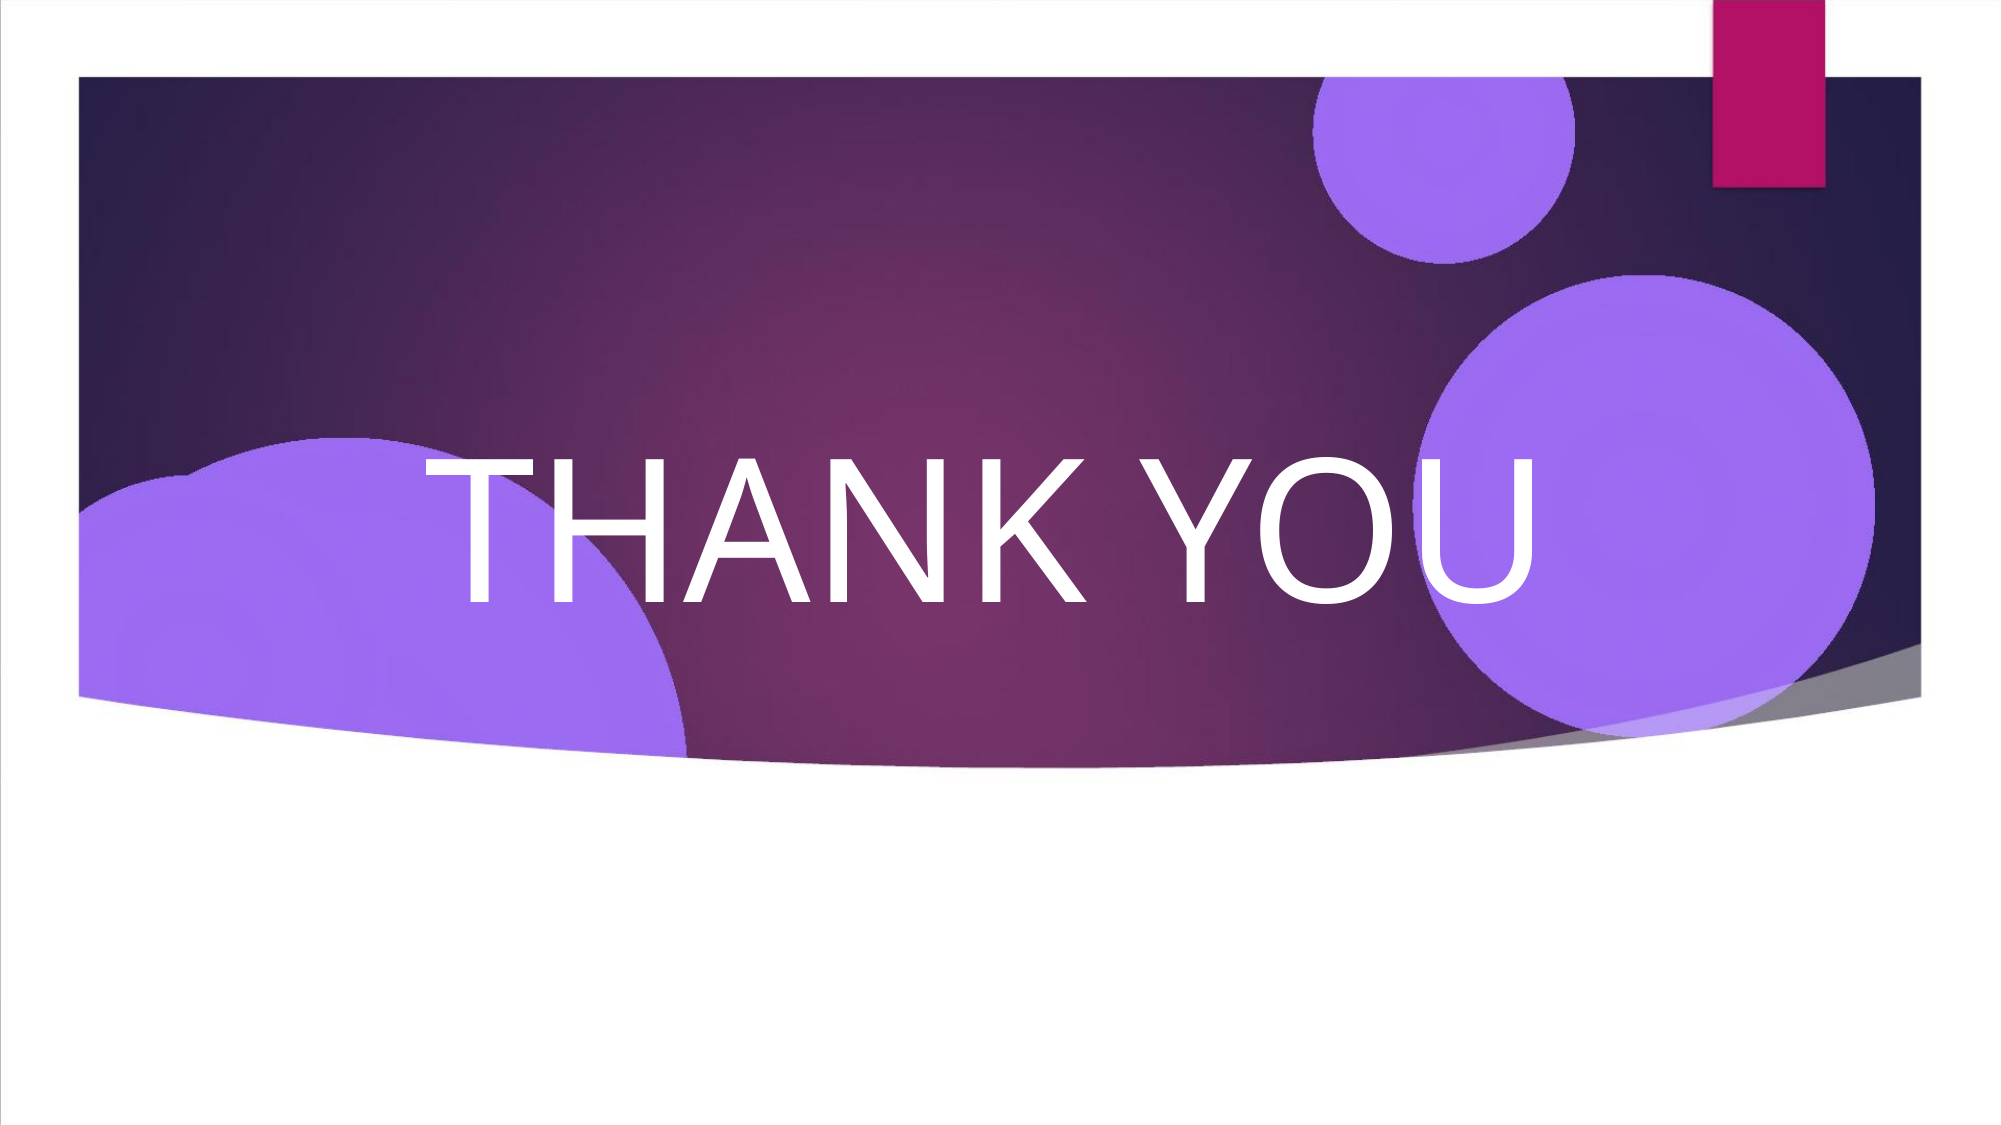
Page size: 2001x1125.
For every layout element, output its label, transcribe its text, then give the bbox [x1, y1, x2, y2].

text_box THANK YOU [424, 403, 1564, 643]
text_box [0, 0, 2000, 1125]
